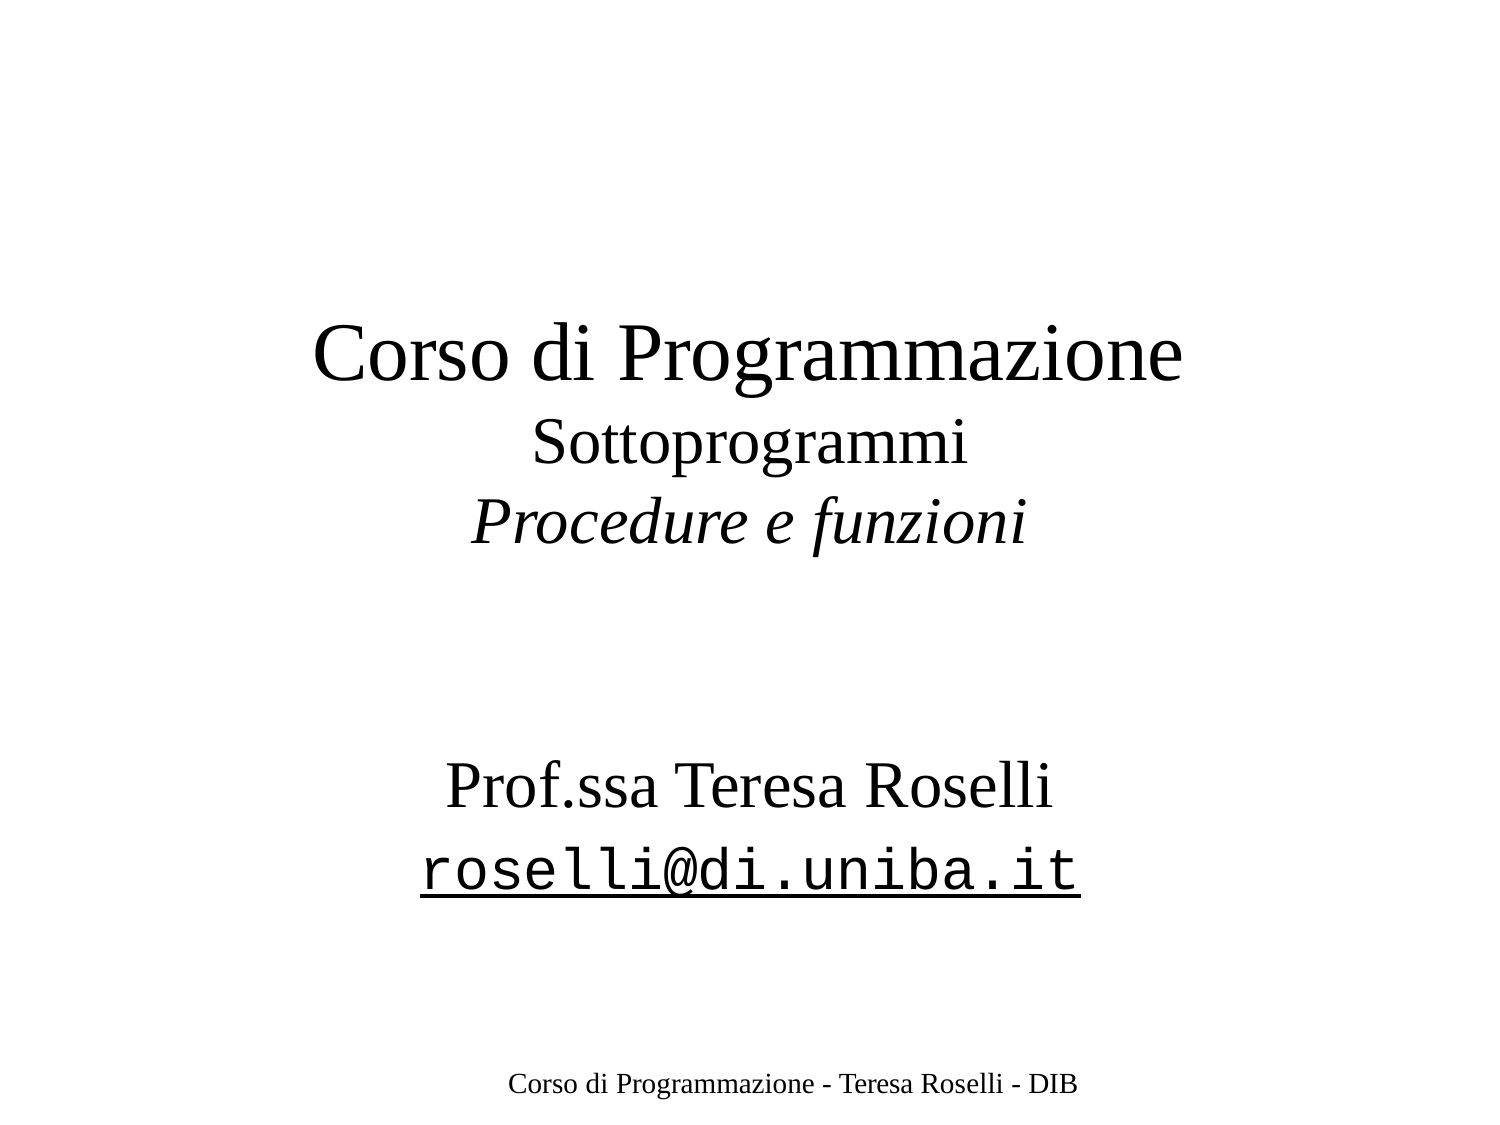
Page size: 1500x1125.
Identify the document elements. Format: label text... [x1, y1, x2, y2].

text_box Sottoprogrammi Procedure e funzioni Prof.ssa Teresa Roselli roselli@di.uniba.it [416, 395, 1084, 901]
title Corso di Programmazione [310, 294, 1189, 485]
footer Corso di Programmazione - Teresa Roselli - DIB [506, 1065, 1081, 1125]
